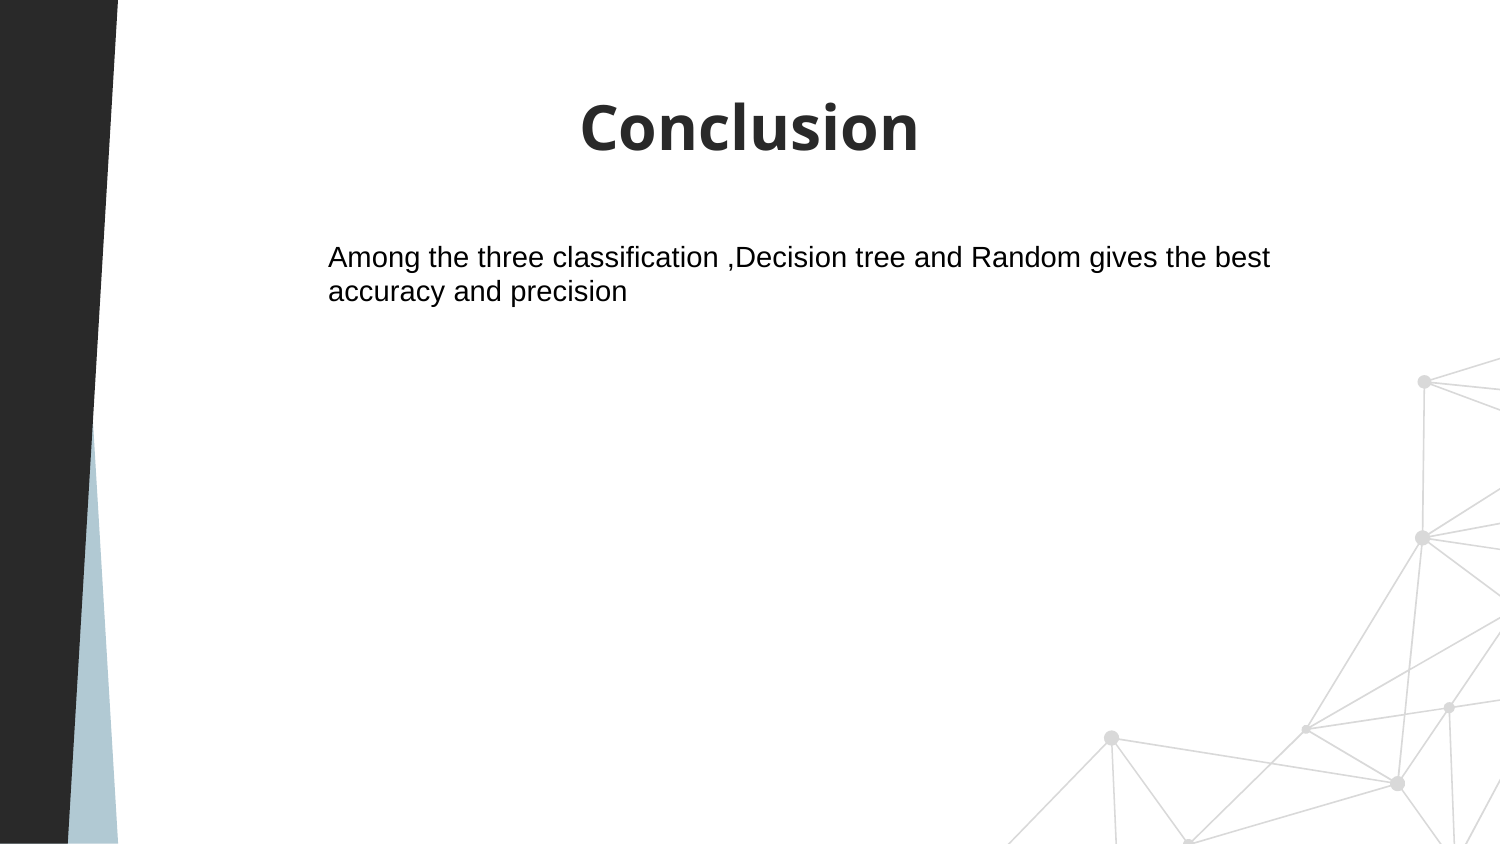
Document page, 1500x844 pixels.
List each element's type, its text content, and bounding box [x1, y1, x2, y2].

text_box Among the three classification ,Decision tree and Random gives the best accuracy and precision [313, 230, 1322, 351]
title Conclusion [118, 72, 1382, 167]
